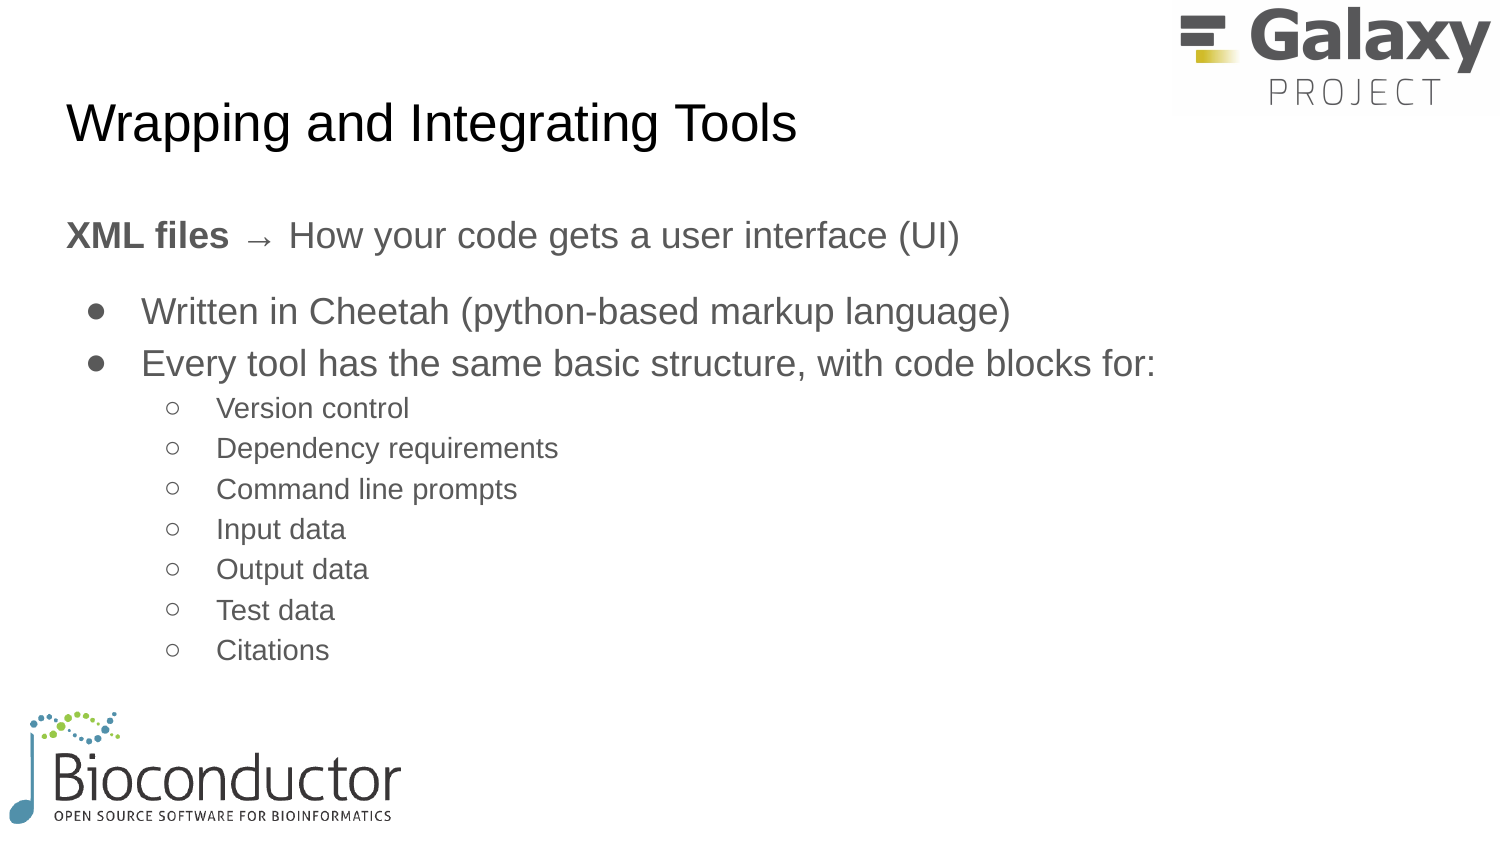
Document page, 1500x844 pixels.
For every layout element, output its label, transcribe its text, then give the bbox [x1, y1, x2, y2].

list XML files → How your code gets a user interface (UI) Written in Cheetah (python-based markup language) Every tool has the same basic structure, with code blocks for: Version control Dependency requirements Command line prompts Input data Output data Test data Citations [51, 189, 1449, 750]
picture [0, 698, 408, 844]
title Wrapping and Integrating Tools [51, 72, 1449, 167]
picture [1171, 0, 1500, 117]
